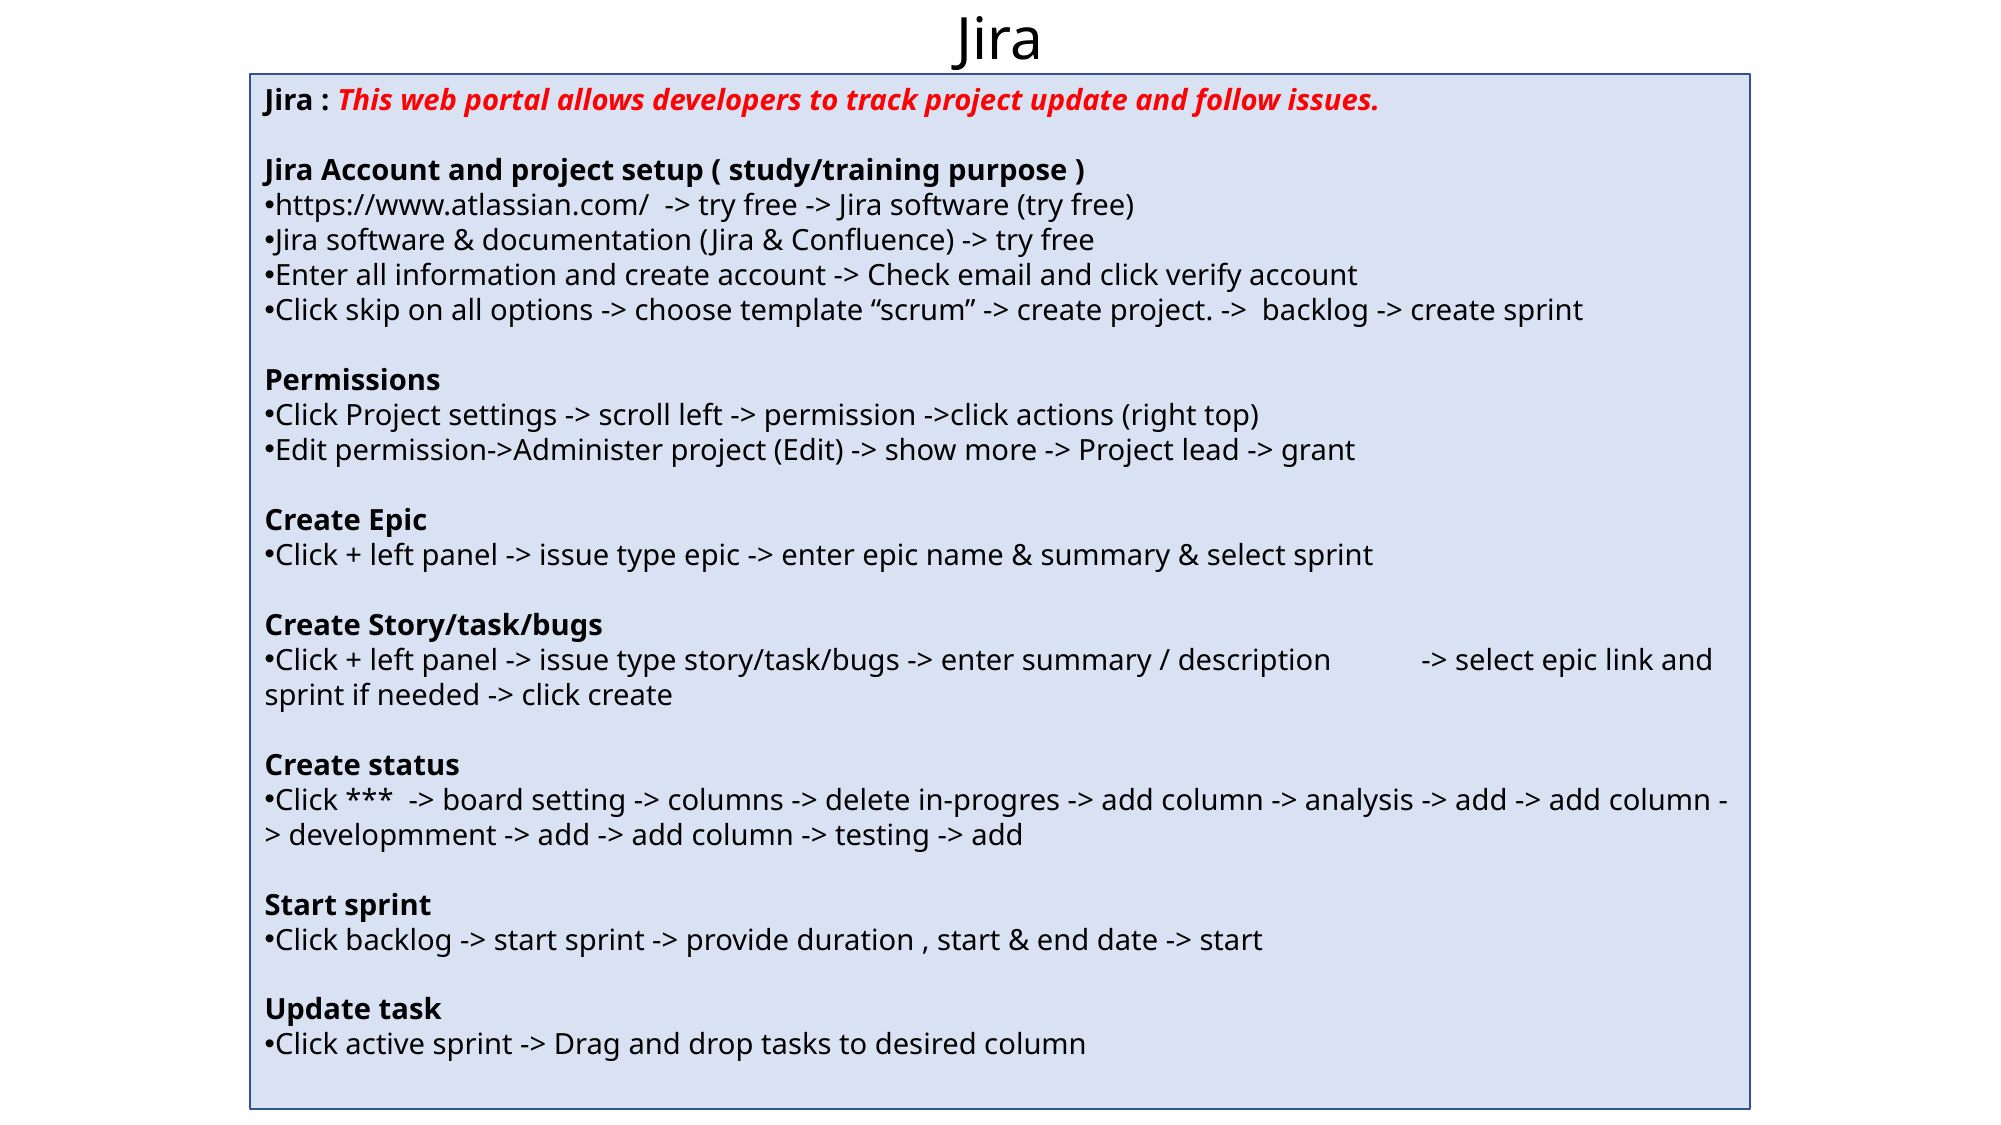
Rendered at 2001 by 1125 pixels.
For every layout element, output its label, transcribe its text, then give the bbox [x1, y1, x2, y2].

text_box Jira : This web portal allows developers to track project update and follow issues. Jira Account and project setup ( study/training purpose ) https://www.atlassian.com/ -> try free -> Jira software (try free) Jira software & documentation (Jira & Confluence) -> try free Enter all information and create account -> Check email and click verify account Click skip on all options -> choose template “scrum” -> create project. -> backlog -> create sprint Permissions Click Project settings -> scroll left -> permission ->click actions (right top) Edit permission->Administer project (Edit) -> show more -> Project lead -> grant Create Epic Click + left panel -> issue type epic -> enter epic name & summary & select sprint Create Story/task/bugs Click + left panel -> issue type story/task/bugs -> enter summary / description -> select epic link and sprint if needed -> click create Create status Click *** -> board setting -> columns -> delete in-progres -> add column -> analysis -> add -> add column -> developmment -> add -> add column -> testing -> add Start sprint Click backlog -> start sprint -> provide duration , start & end date -> start Update task Click active sprint -> Drag and drop tasks to desired column [249, 74, 1750, 1110]
text_box Jira [324, 0, 1675, 74]
